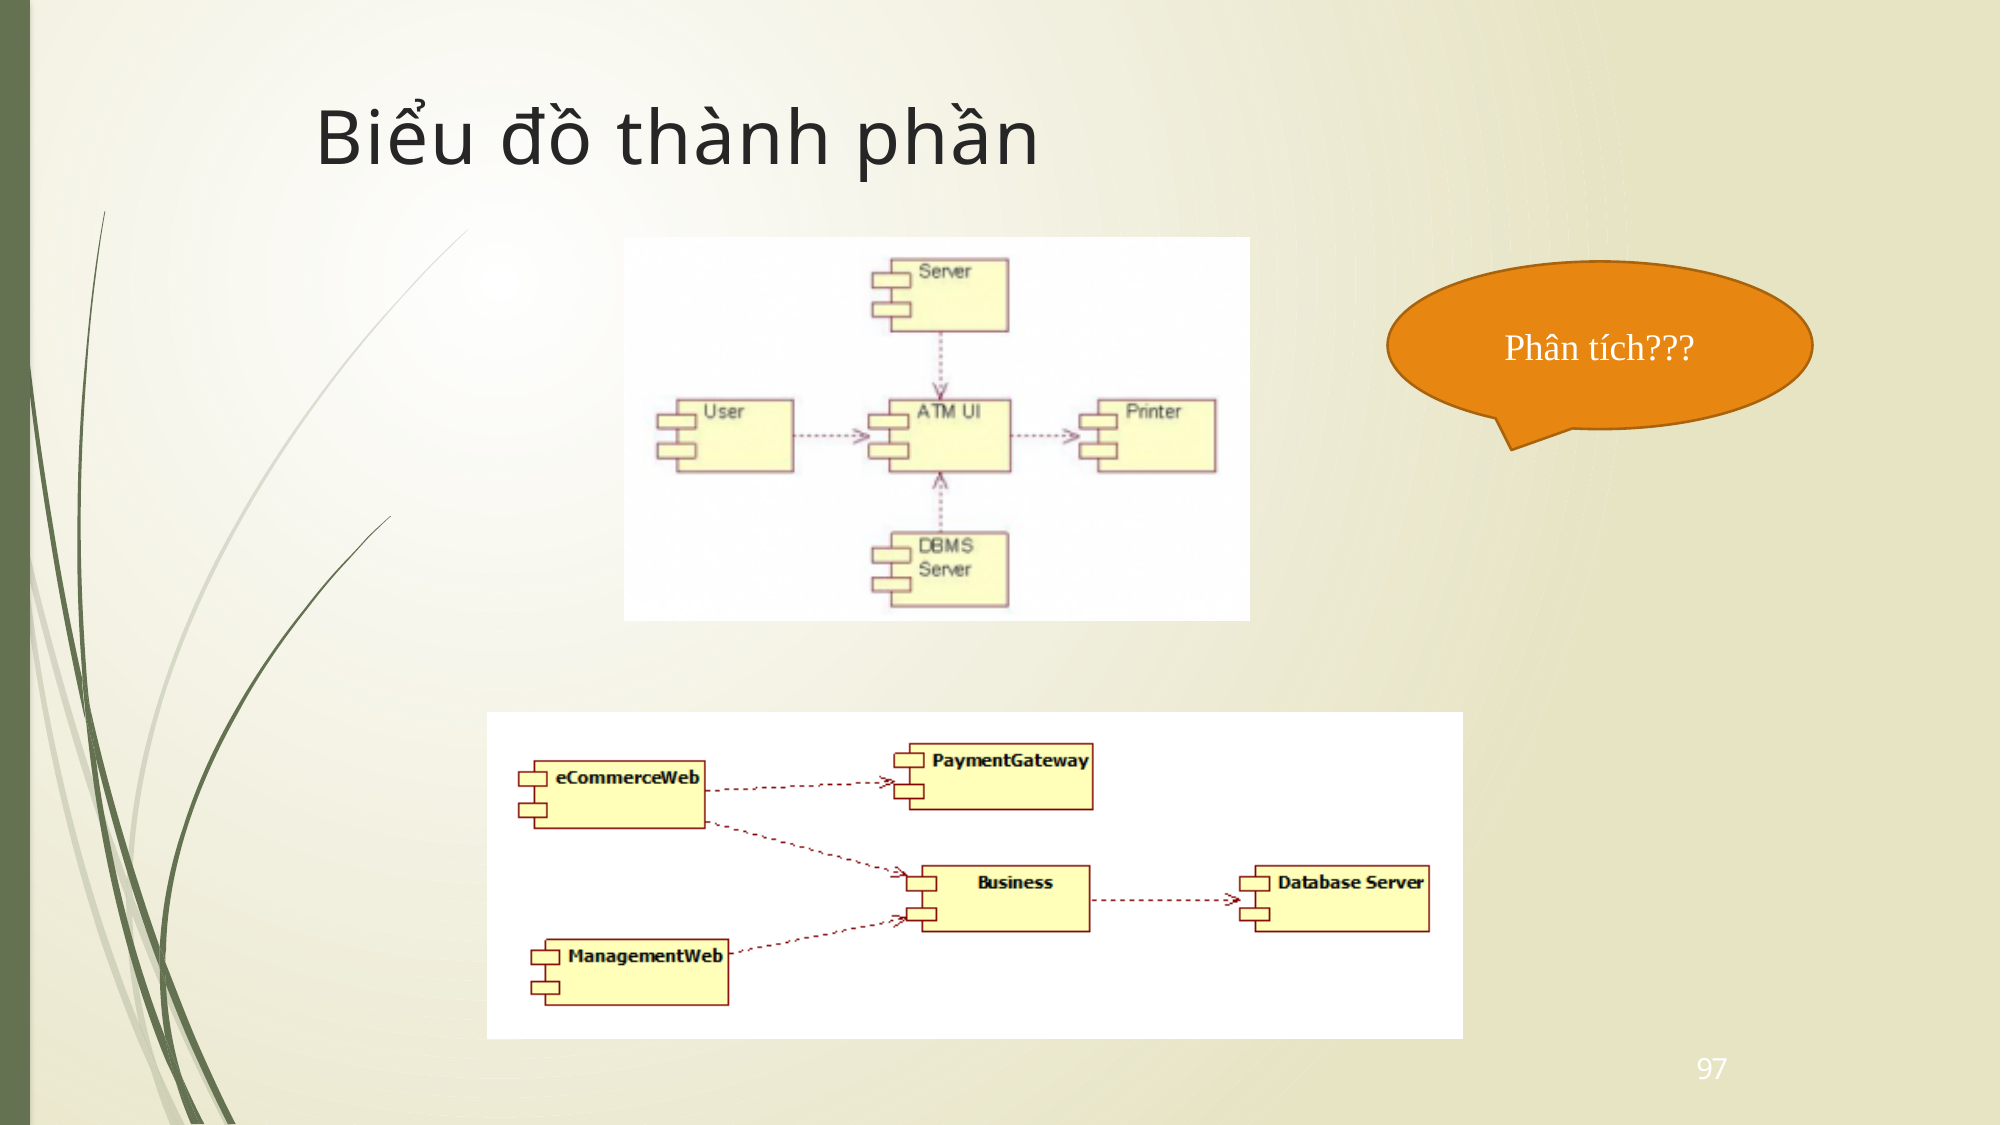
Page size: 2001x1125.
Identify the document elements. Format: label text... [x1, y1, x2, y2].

title Biểu đồ thành phần [312, 87, 1395, 278]
text_box 97 [1689, 1049, 1735, 1086]
picture [487, 712, 1463, 1040]
text_box Phân tích??? [1386, 260, 1814, 452]
picture [624, 237, 1251, 622]
